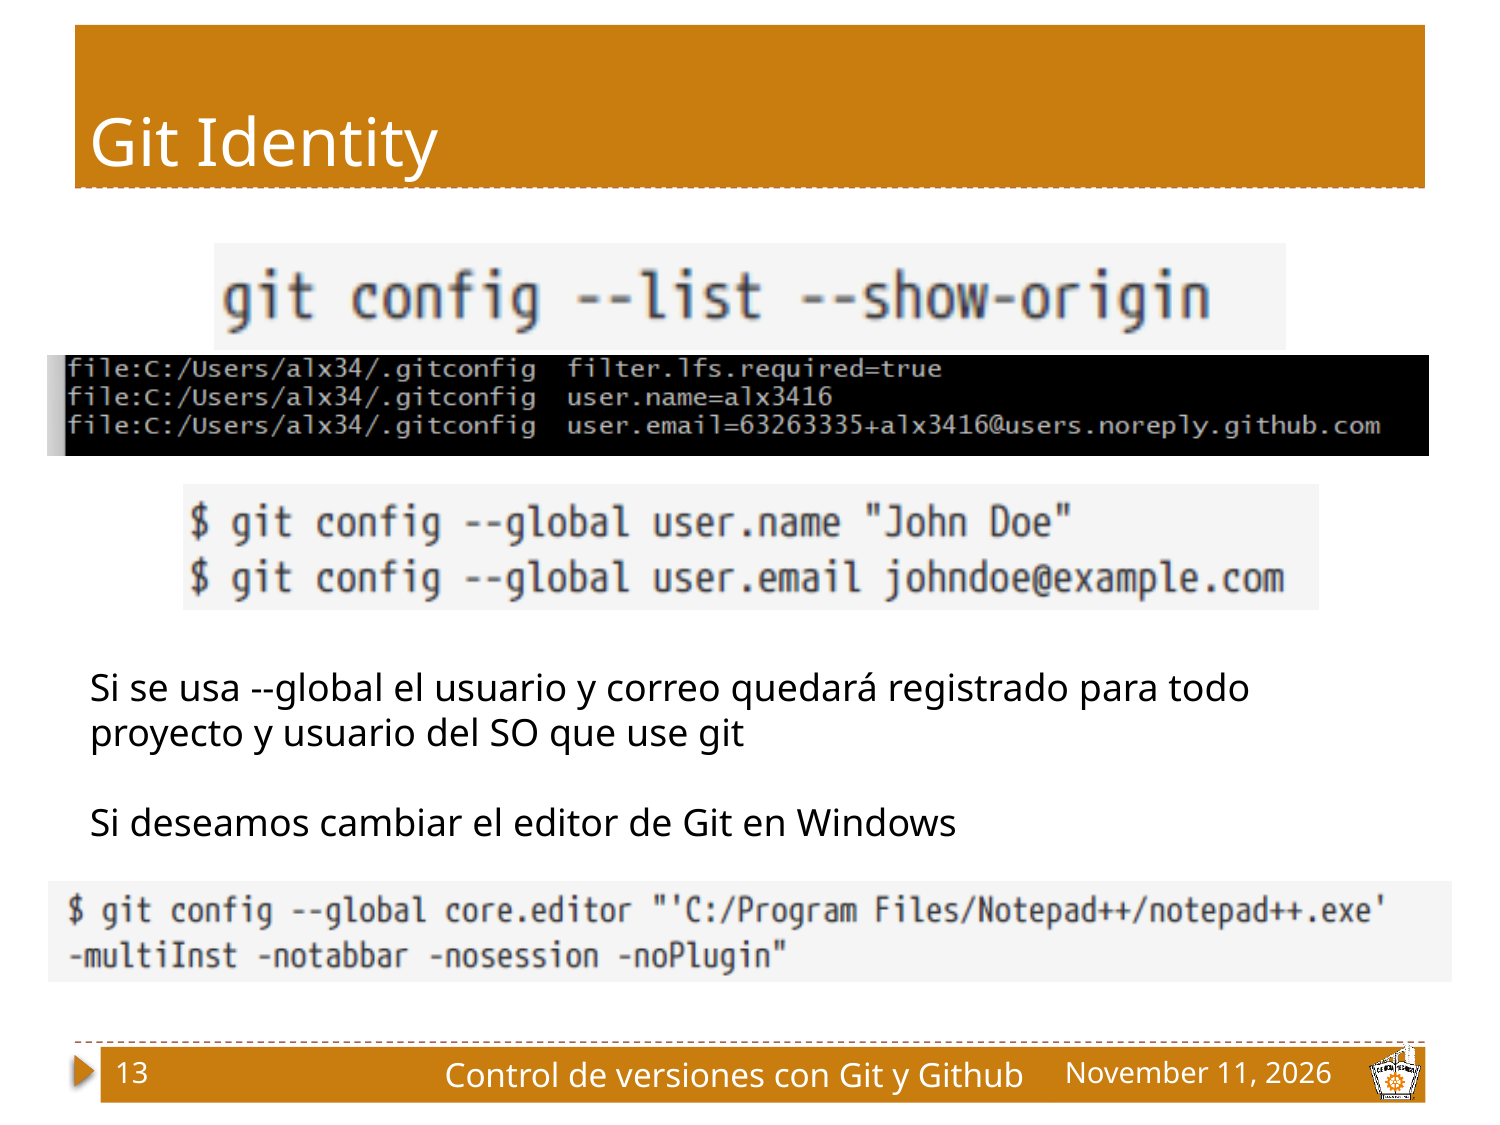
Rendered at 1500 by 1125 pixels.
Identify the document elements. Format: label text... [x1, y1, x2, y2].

slide_number 13 [100, 1046, 419, 1103]
text_box Si se usa --global el usuario y correo quedará registrado para todo proyecto y usuario del SO que use git Si deseamos cambiar el editor de Git en Windows [74, 656, 1425, 881]
picture [182, 484, 1320, 610]
picture [47, 355, 1429, 457]
title Git Identity [75, 24, 1425, 188]
footer Control de versiones con Git y Github [419, 1046, 1051, 1103]
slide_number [1051, 1046, 1426, 1103]
picture [48, 881, 1452, 982]
picture [214, 243, 1286, 350]
